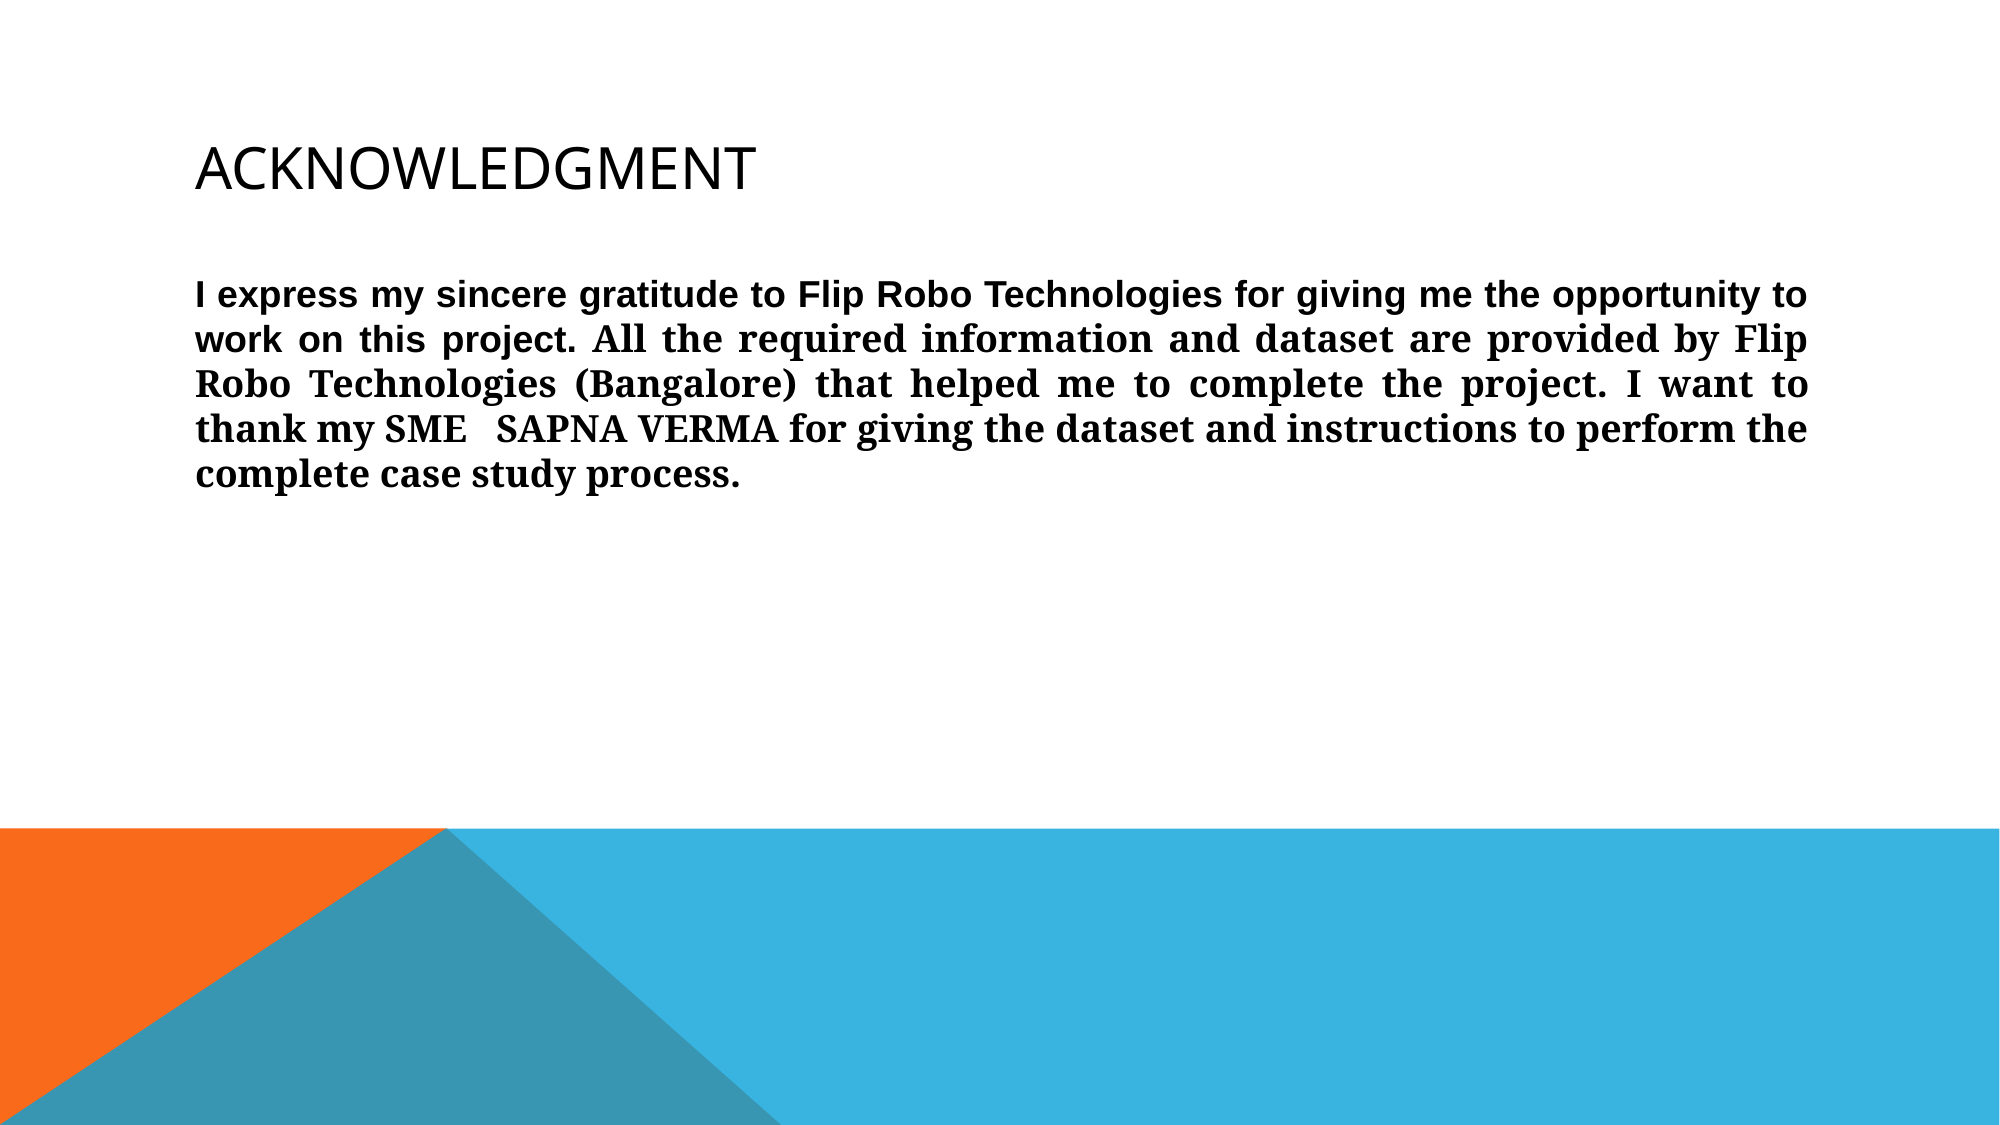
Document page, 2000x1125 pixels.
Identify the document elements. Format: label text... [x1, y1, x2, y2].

title ACKNOWLEDGMENT [179, 47, 1830, 286]
list I express my sincere gratitude to Flip Robo Technologies for giving me the opportunity to work on this project. All the required information and dataset are provided by Flip Robo Technologies (Bangalore) that helped me to complete the project. I want to thank my SME SAPNA VERMA for giving the dataset and instructions to perform the complete case study process. [179, 262, 1825, 768]
